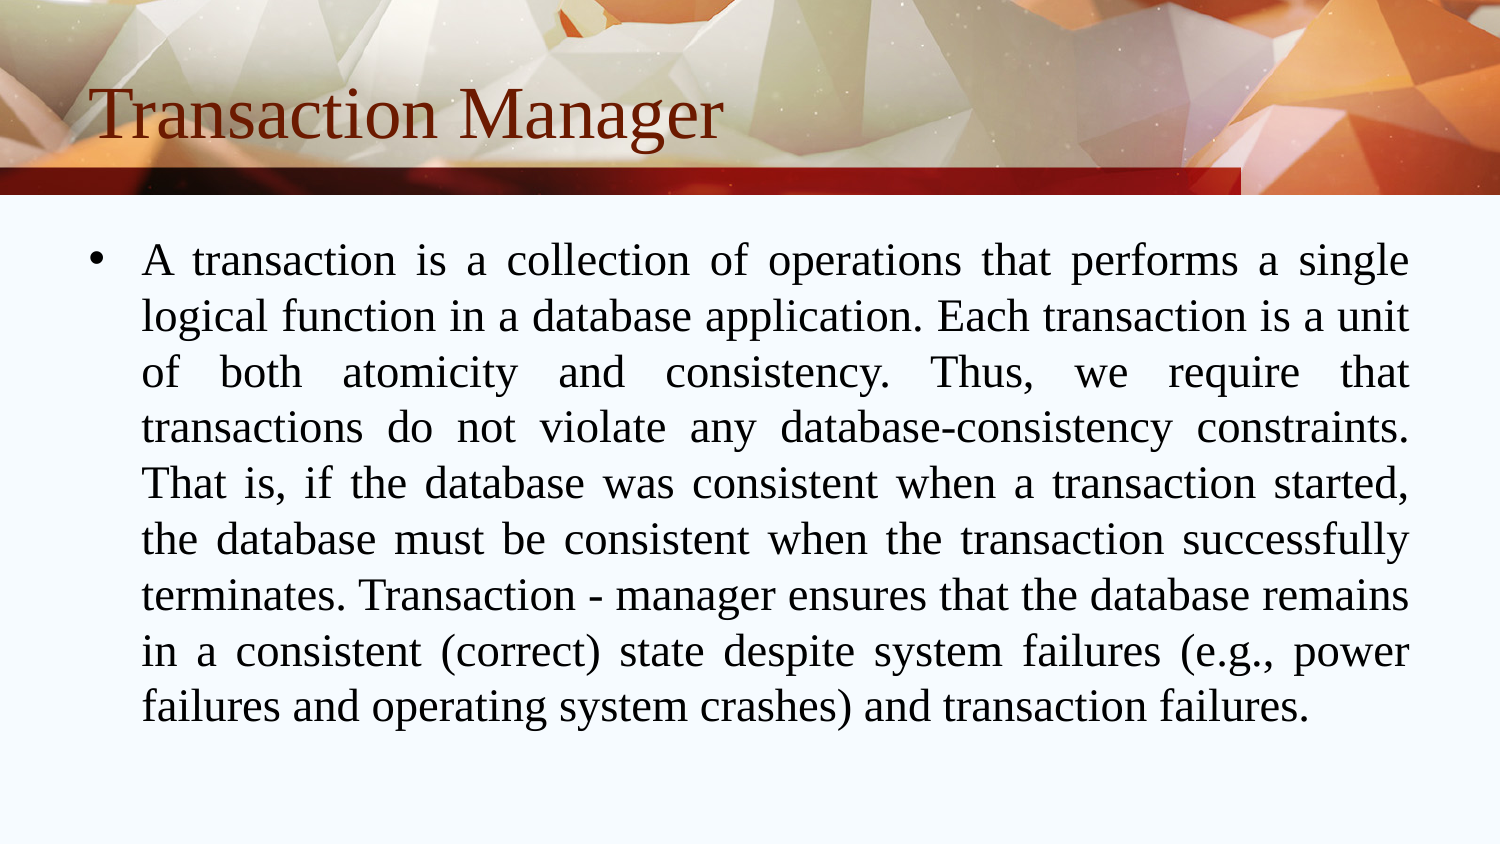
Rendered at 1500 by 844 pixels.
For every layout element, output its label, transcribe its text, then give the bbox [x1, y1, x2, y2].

title Transaction Manager [73, 46, 1427, 172]
picture [0, 0, 1500, 844]
list A transaction is a collection of operations that performs a single logical function in a database application. Each transaction is a unit of both atomicity and consistency. Thus, we require that transactions do not violate any database-consistency constraints. That is, if the database was consistent when a transaction started, the database must be consistent when the transaction successfully terminates. Transaction - manager ensures that the database remains in a consistent (correct) state despite system failures (e.g., power failures and operating system crashes) and transaction failures. [73, 221, 1427, 798]
